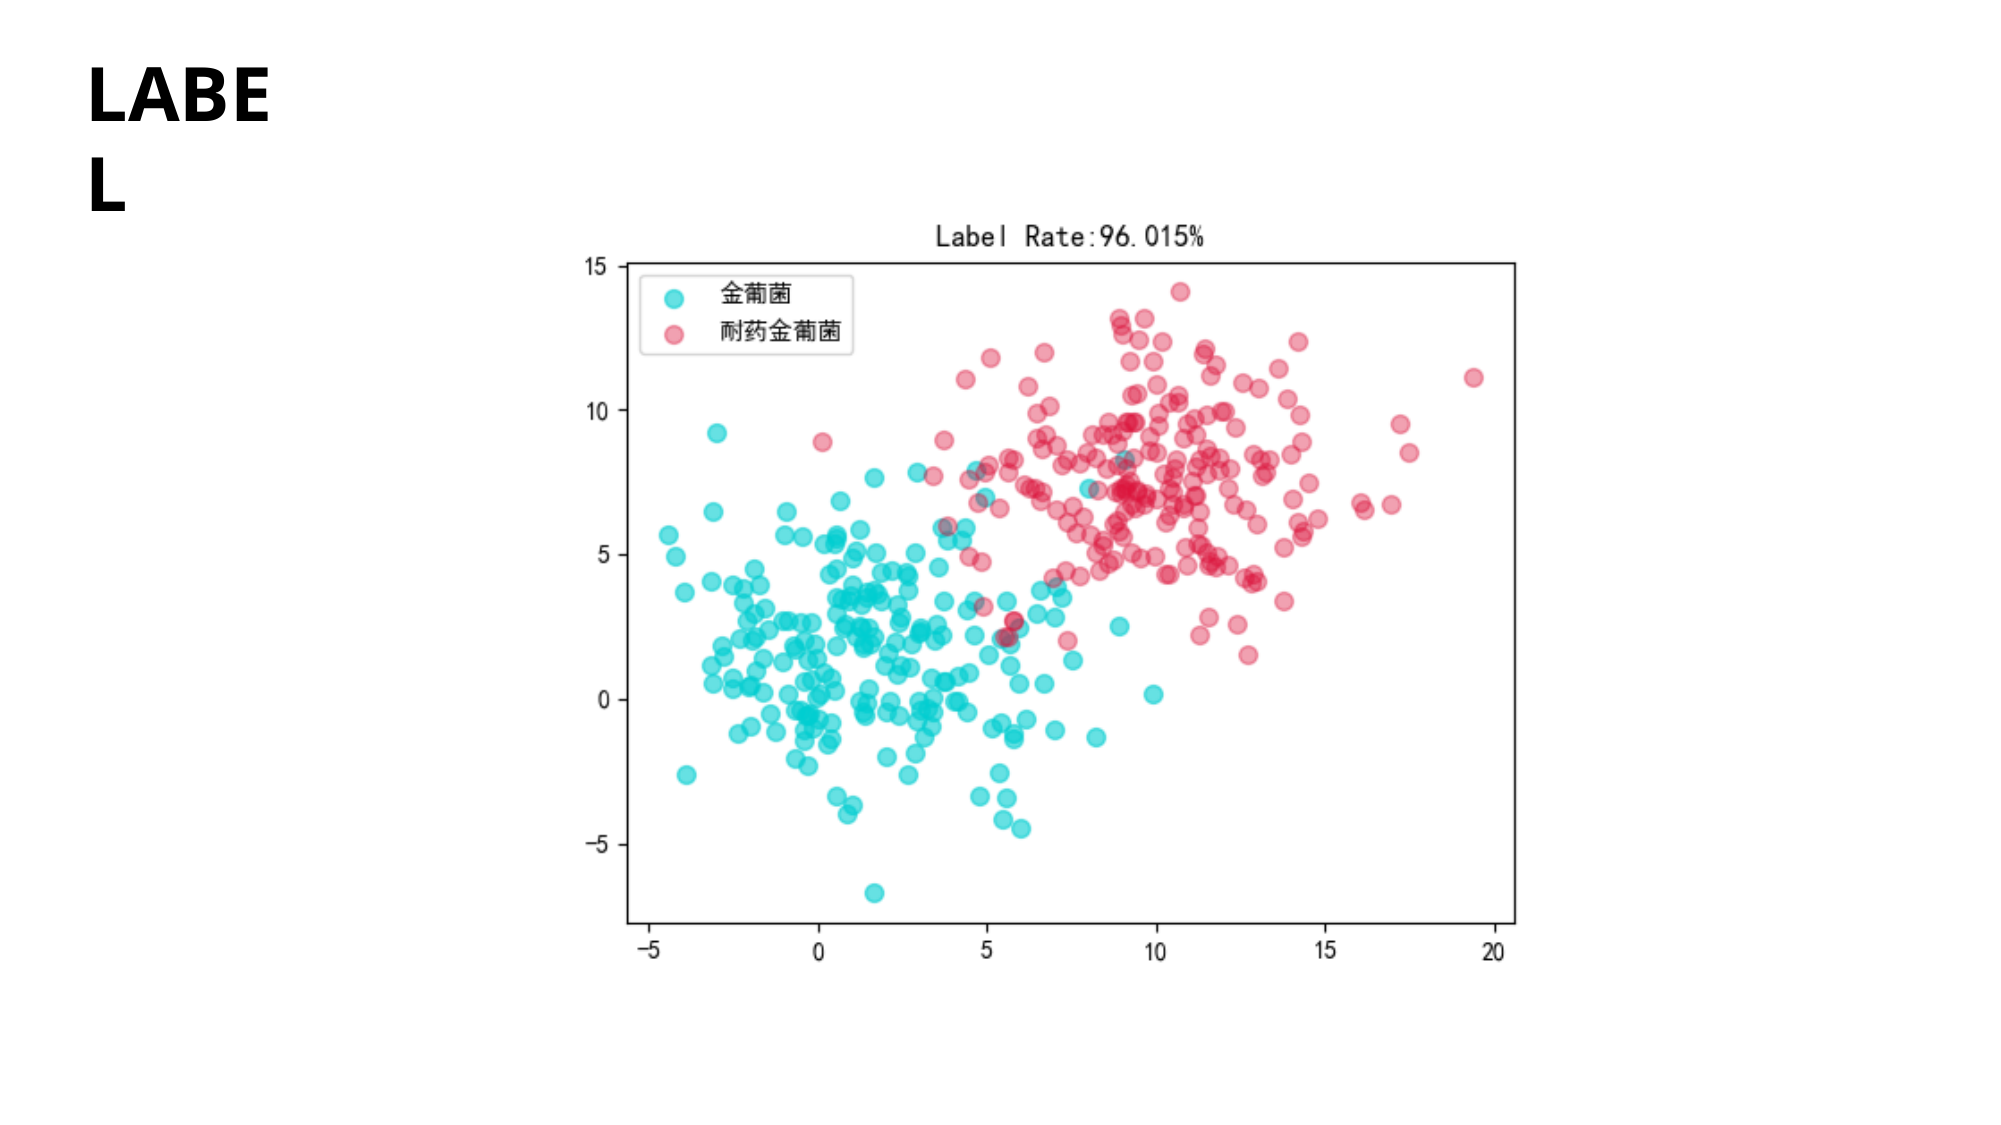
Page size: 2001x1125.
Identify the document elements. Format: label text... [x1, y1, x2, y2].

text_box LABEL [71, 38, 328, 234]
picture [483, 159, 1629, 1018]
